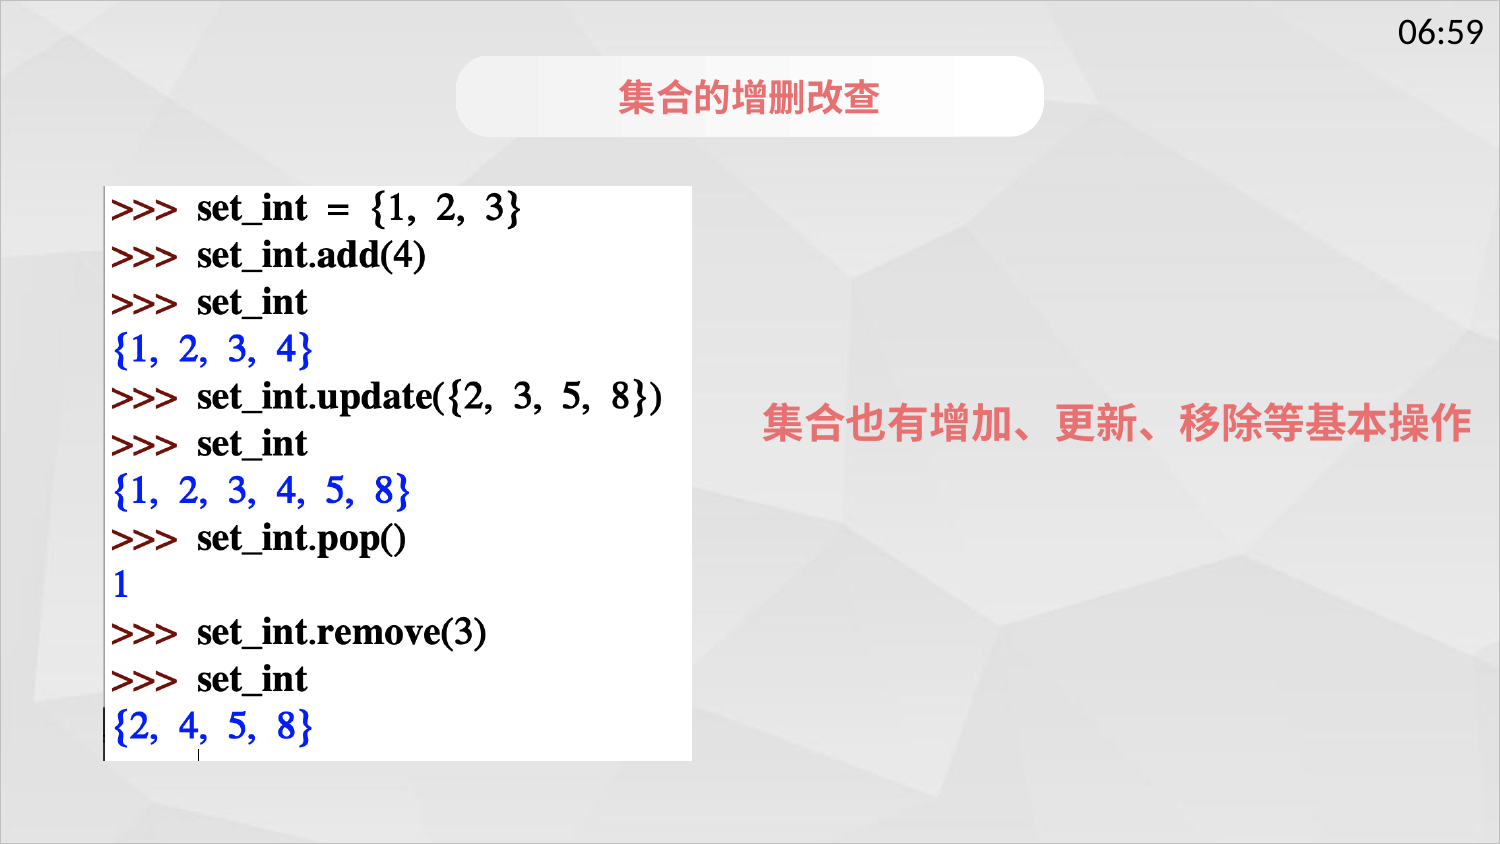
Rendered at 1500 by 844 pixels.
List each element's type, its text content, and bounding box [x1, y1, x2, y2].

picture [103, 186, 692, 761]
text_box 集合的增删改查 [454, 54, 1046, 138]
text_box 集合也有增加、更新、移除等基本操作 [745, 389, 1490, 454]
